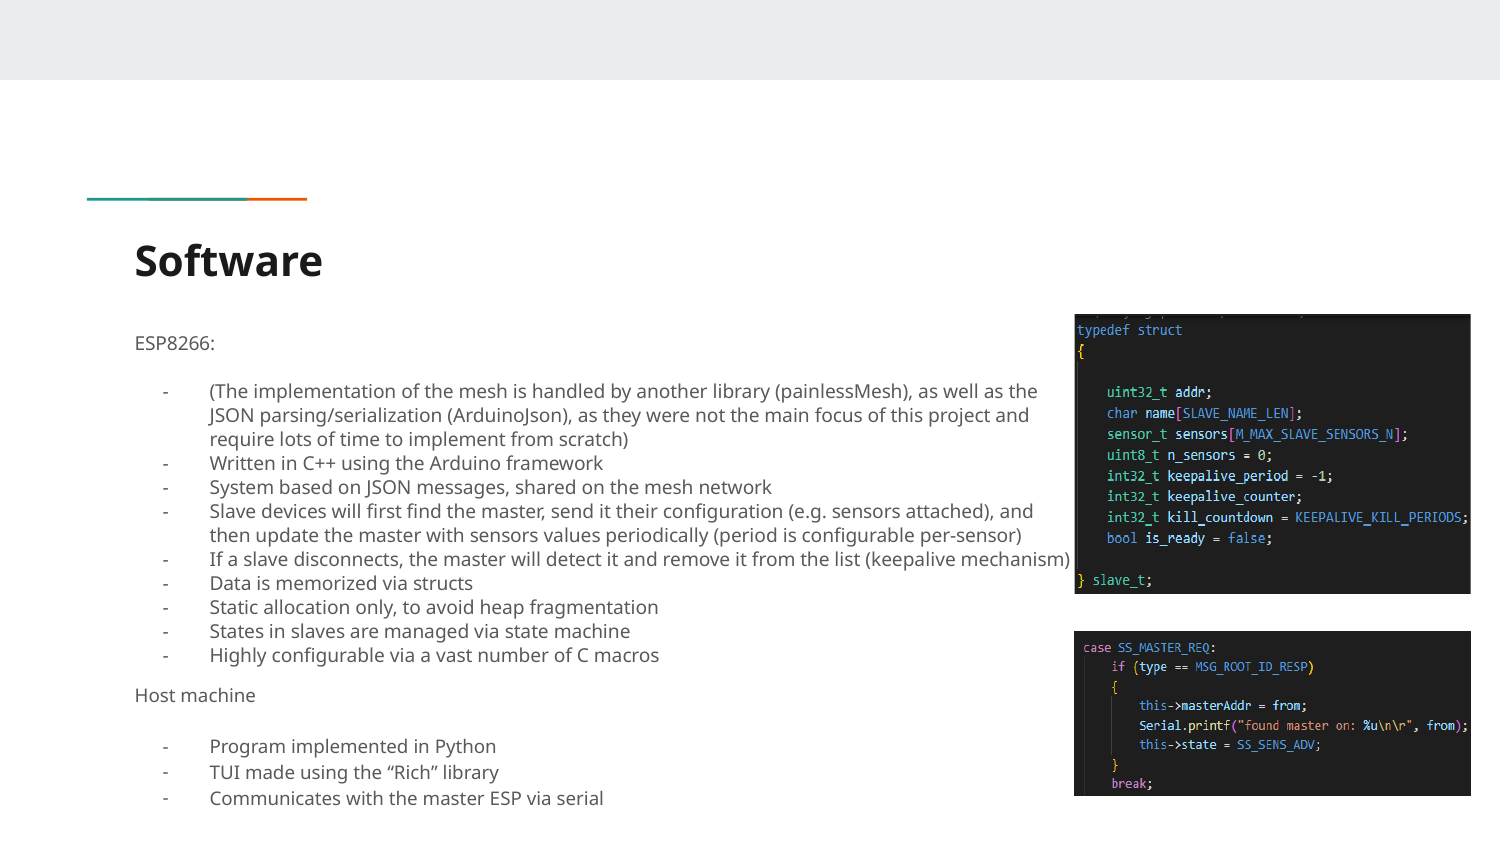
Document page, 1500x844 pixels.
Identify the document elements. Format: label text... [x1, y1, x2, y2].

list ESP8266: (The implementation of the mesh is handled by another library (painlessMesh), as well as the JSON parsing/serialization (ArduinoJson), as they were not the main focus of this project and require lots of time to implement from scratch) Written in C++ using the Arduino framework System based on JSON messages, shared on the mesh network Slave devices will first find the master, send it their configuration (e.g. sensors attached), and then update the master with sensors values periodically (period is configurable per-sensor) If a slave disconnects, the master will detect it and remove it from the list (keepalive mechanism) Data is memorized via structs Static allocation only, to avoid heap fragmentation States in slaves are managed via state machine Highly configurable via a vast number of C macros [119, 314, 1073, 565]
picture [1074, 631, 1471, 796]
list Host machine Program implemented in Python TUI made using the “Rich” library Communicates with the master ESP via serial [119, 665, 1075, 844]
title Software [119, 216, 1381, 305]
picture [1074, 314, 1471, 595]
